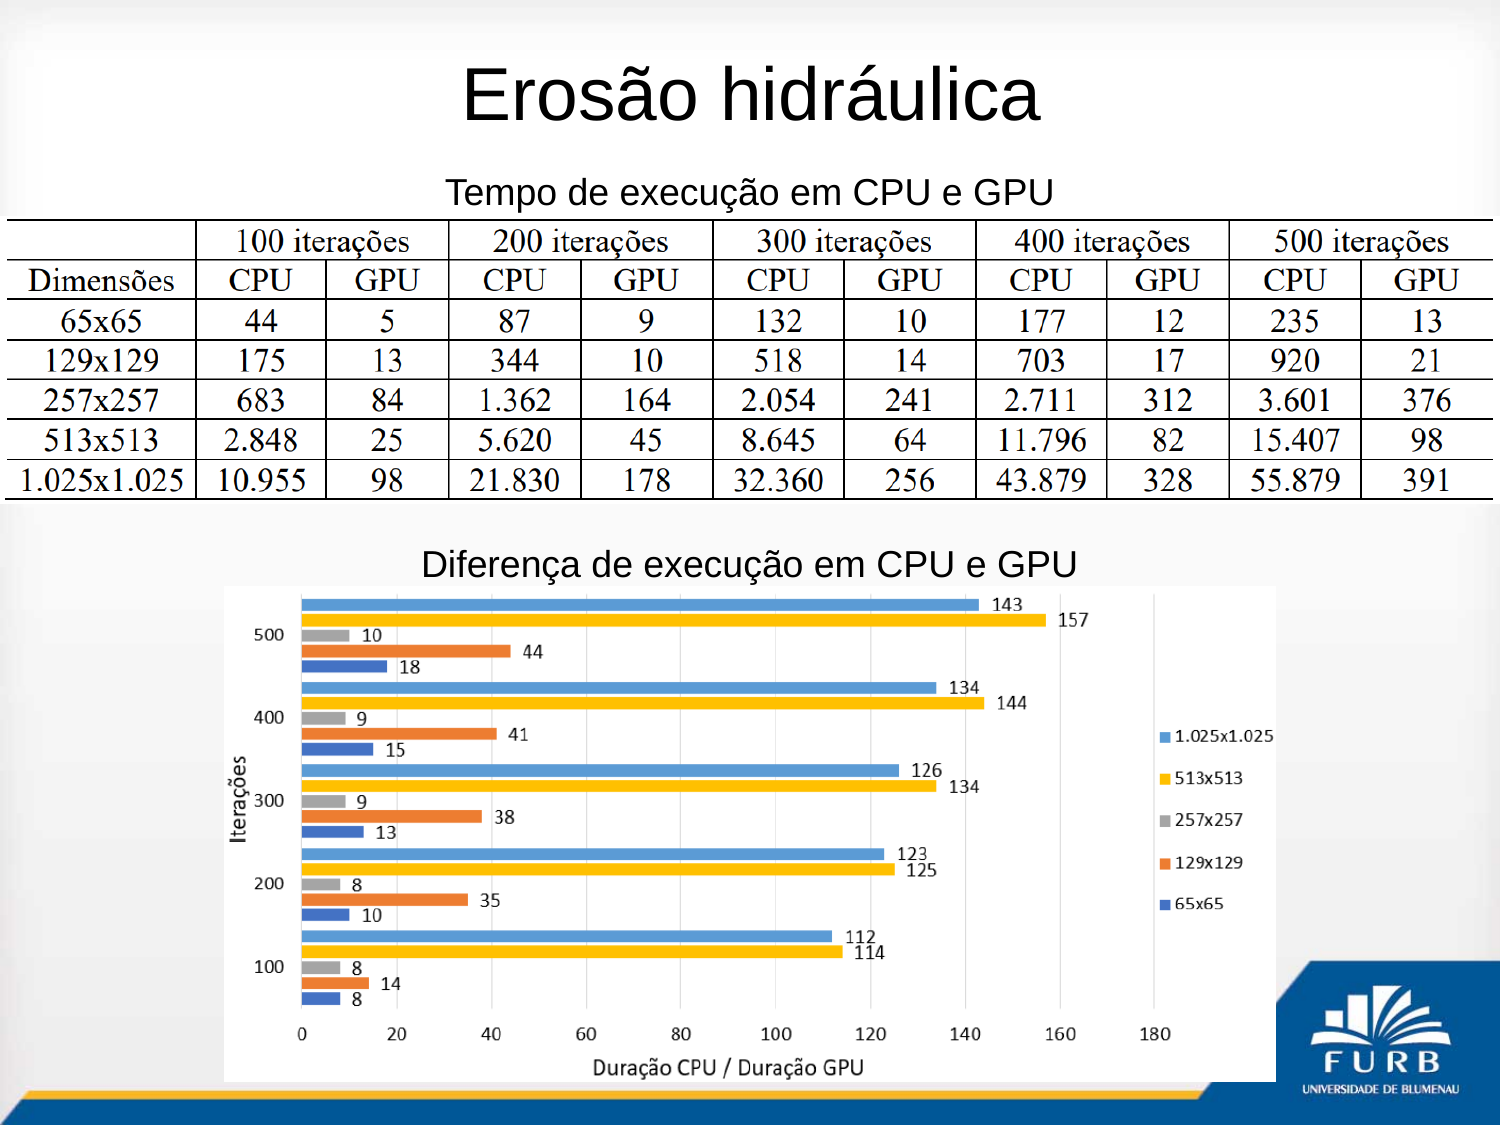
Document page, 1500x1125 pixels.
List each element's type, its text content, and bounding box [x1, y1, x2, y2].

text_box Diferença de execução em CPU e GPU [406, 532, 1094, 584]
text_box Tempo de execução em CPU e GPU [430, 160, 1070, 215]
title Erosão hidráulica [76, 30, 1427, 150]
picture [0, 0, 1500, 1125]
